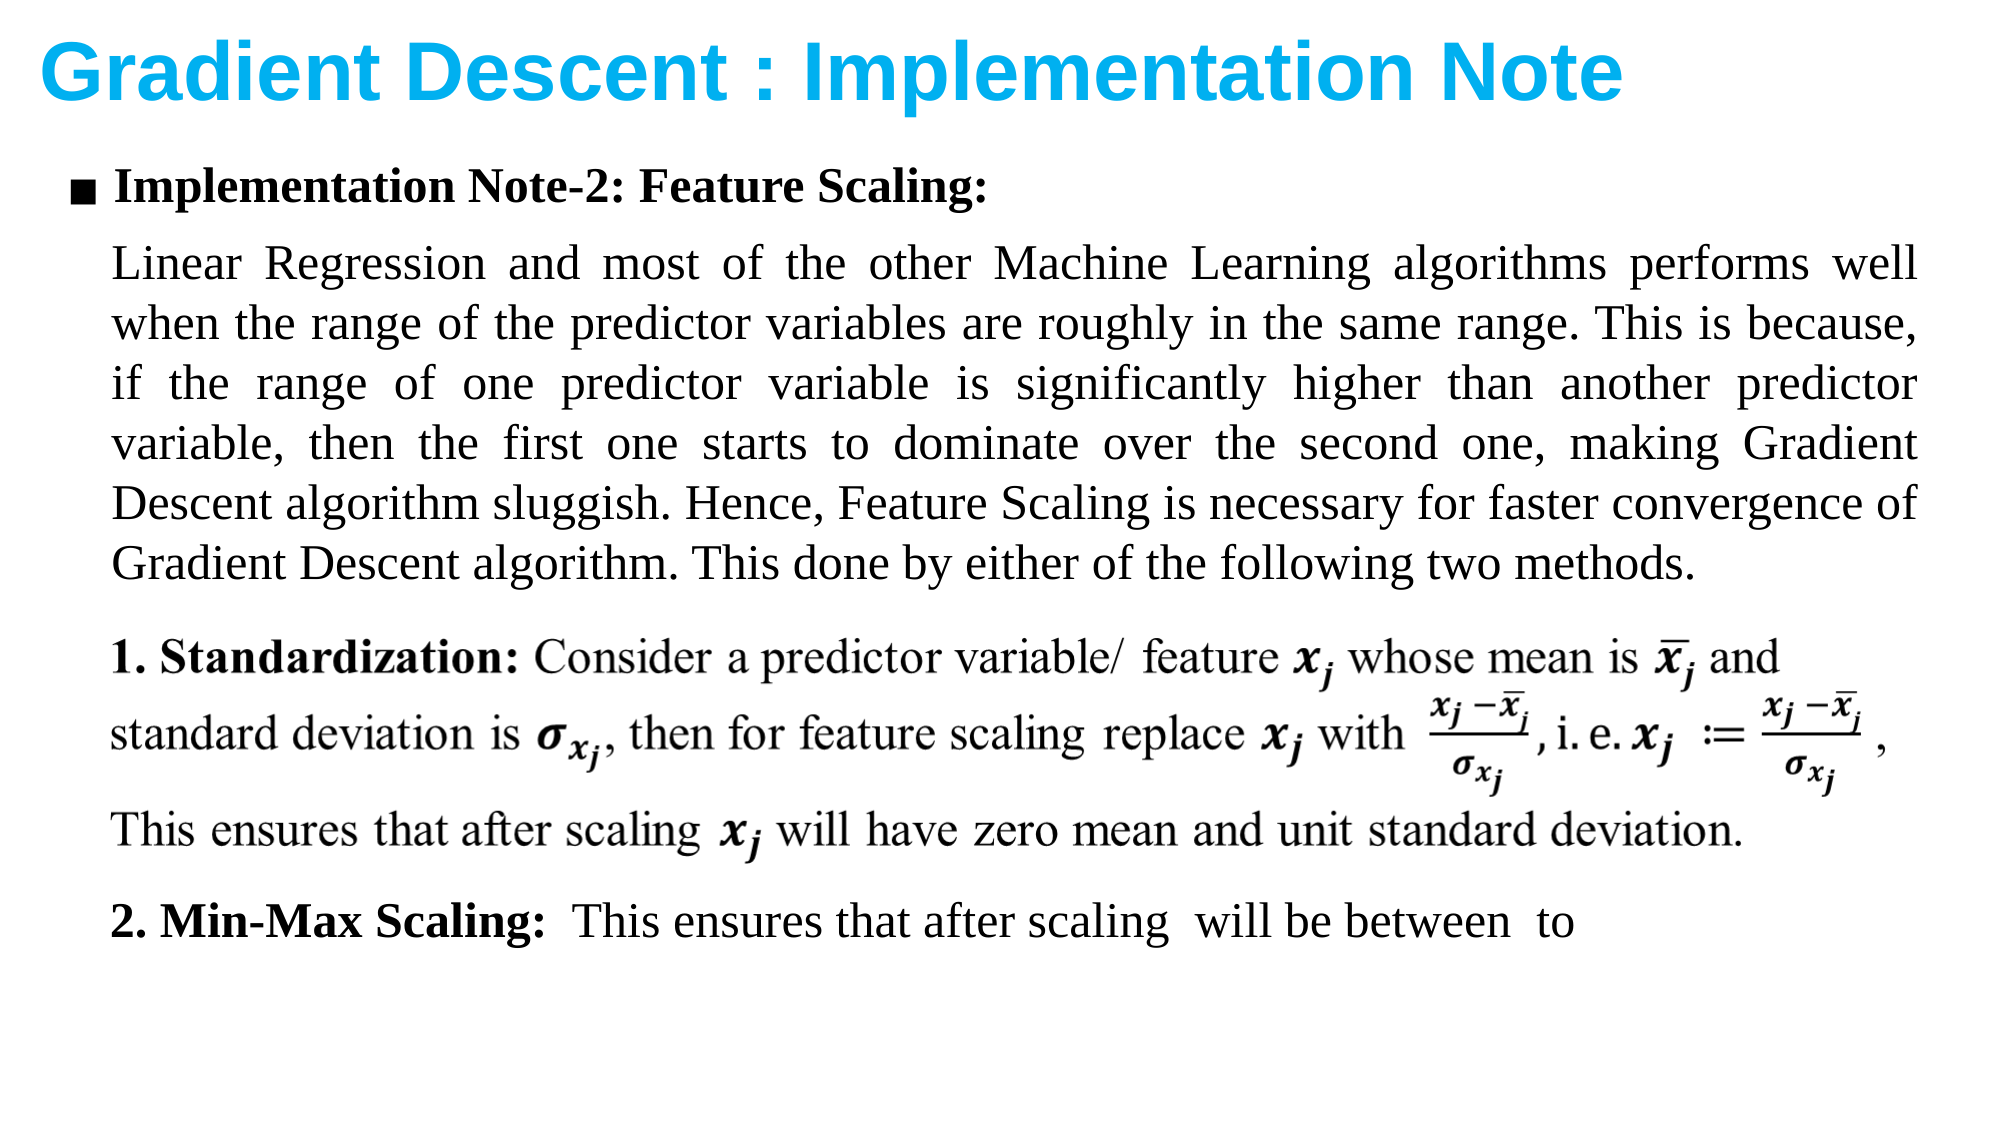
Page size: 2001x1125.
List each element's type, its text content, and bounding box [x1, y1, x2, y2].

text_box Linear Regression and most of the other Machine Learning algorithms performs well when the range of the predictor variables are roughly in the same range. This is because, if the range of one predictor variable is significantly higher than another predictor variable, then the first one starts to dominate over the second one, making Gradient Descent algorithm sluggish. Hence, Feature Scaling is necessary for faster convergence of Gradient Descent algorithm. This done by either of the following two methods. [96, 222, 1935, 598]
text_box [94, 617, 1967, 874]
text_box Gradient Descent : Implementation Note [24, 9, 1755, 125]
text_box Implementation Note-2: Feature Scaling: [51, 145, 1890, 221]
